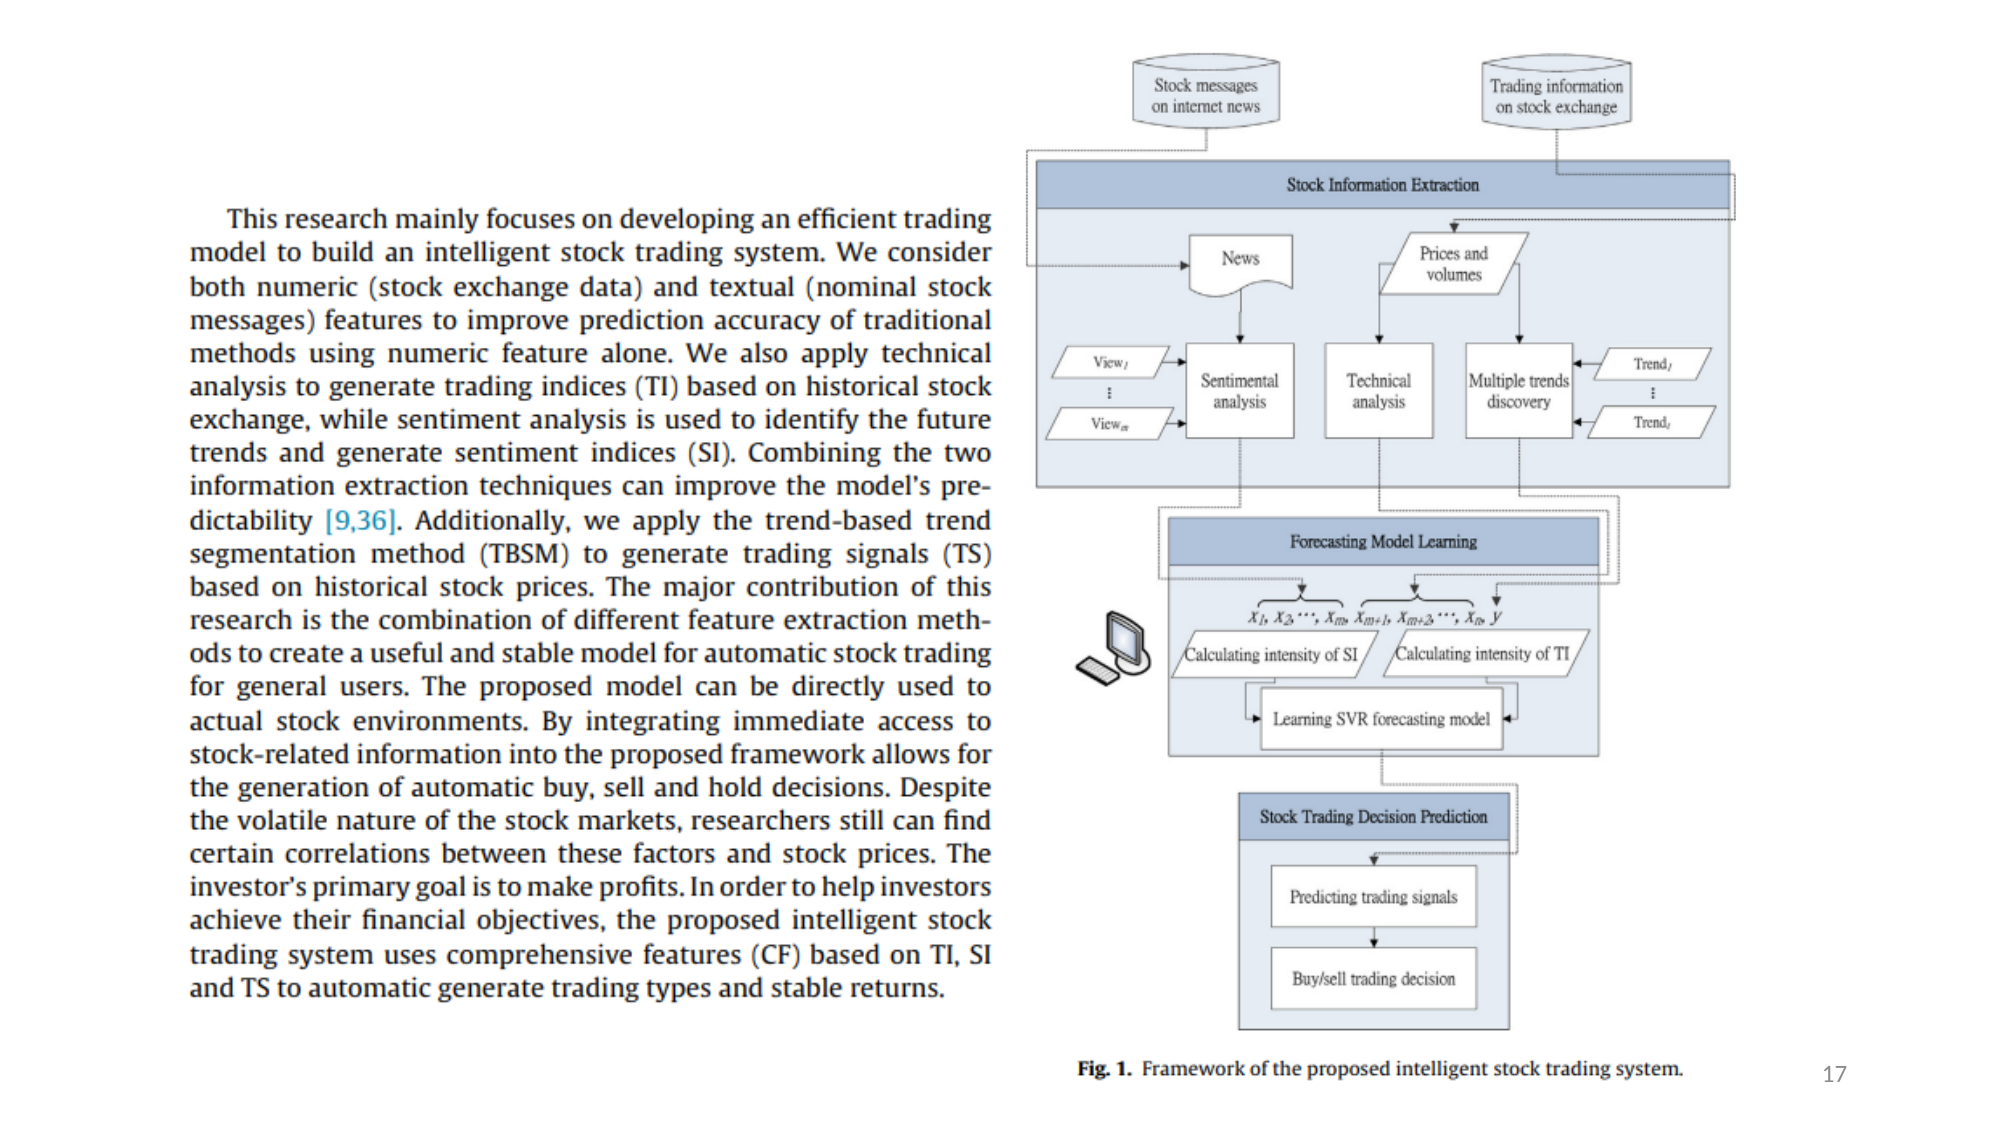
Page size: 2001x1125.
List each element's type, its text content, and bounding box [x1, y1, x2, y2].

picture [184, 39, 1802, 1103]
slide_number 17 [1802, 1042, 1863, 1103]
